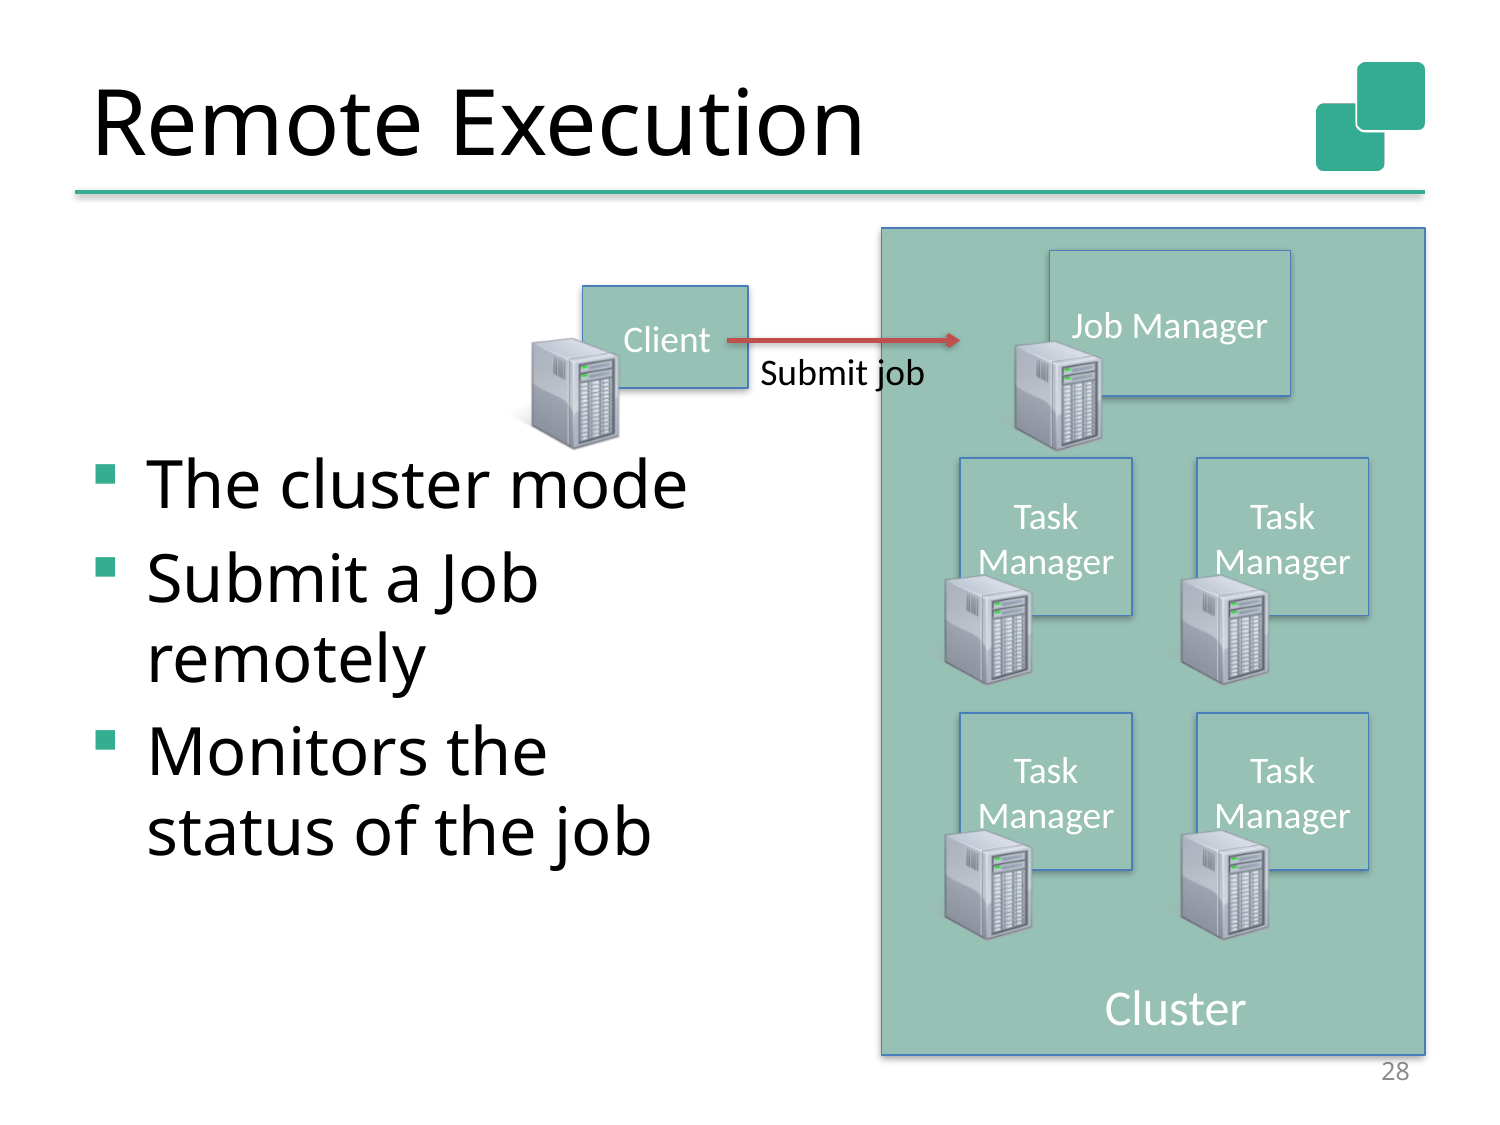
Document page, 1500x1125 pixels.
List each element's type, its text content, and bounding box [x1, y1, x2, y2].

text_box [496, 285, 749, 454]
title Remote Execution [75, 45, 1302, 193]
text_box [881, 227, 1426, 1056]
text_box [726, 340, 961, 402]
list The cluster mode Submit a Job remotely Monitors the status of the job [75, 434, 755, 1005]
slide_number 28 [1074, 1064, 1425, 1103]
picture [1316, 62, 1425, 171]
